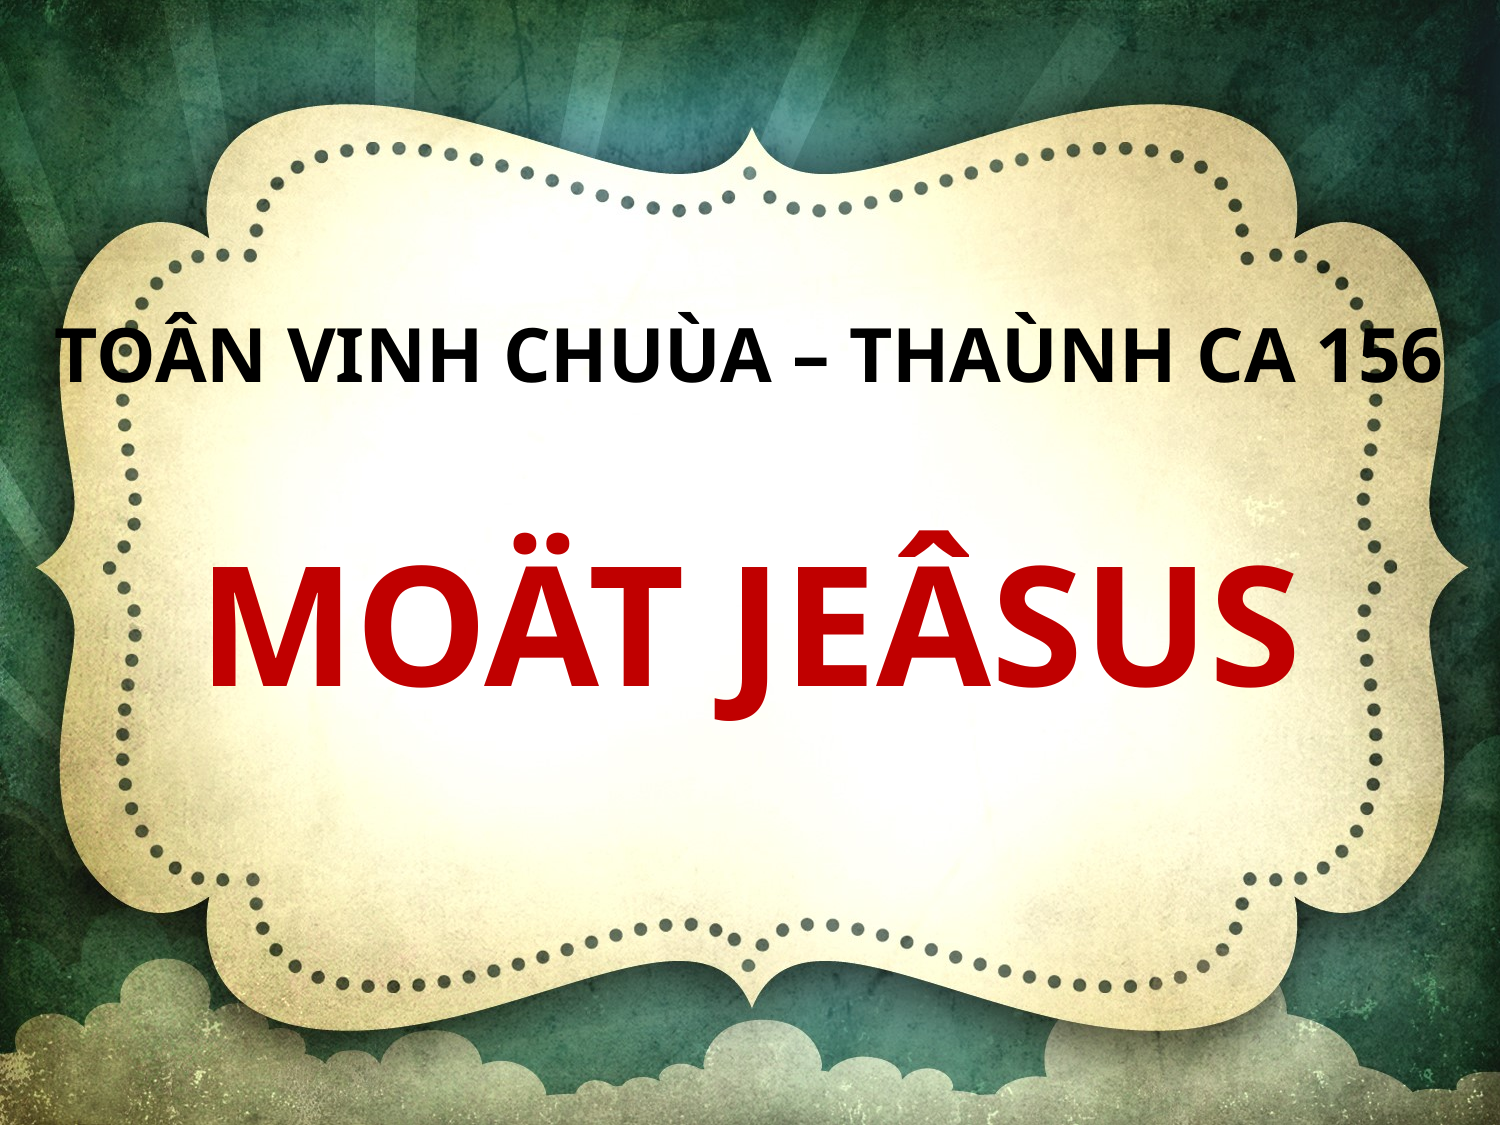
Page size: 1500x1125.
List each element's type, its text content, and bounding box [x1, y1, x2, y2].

picture [0, 728, 1500, 1125]
picture [0, 0, 1500, 299]
text_box MOÄT JEÂSUS [0, 512, 1500, 728]
text_box TOÂN VINH CHUÙA – THAÙNH CA 156 [0, 299, 1500, 405]
picture [0, 405, 1500, 512]
